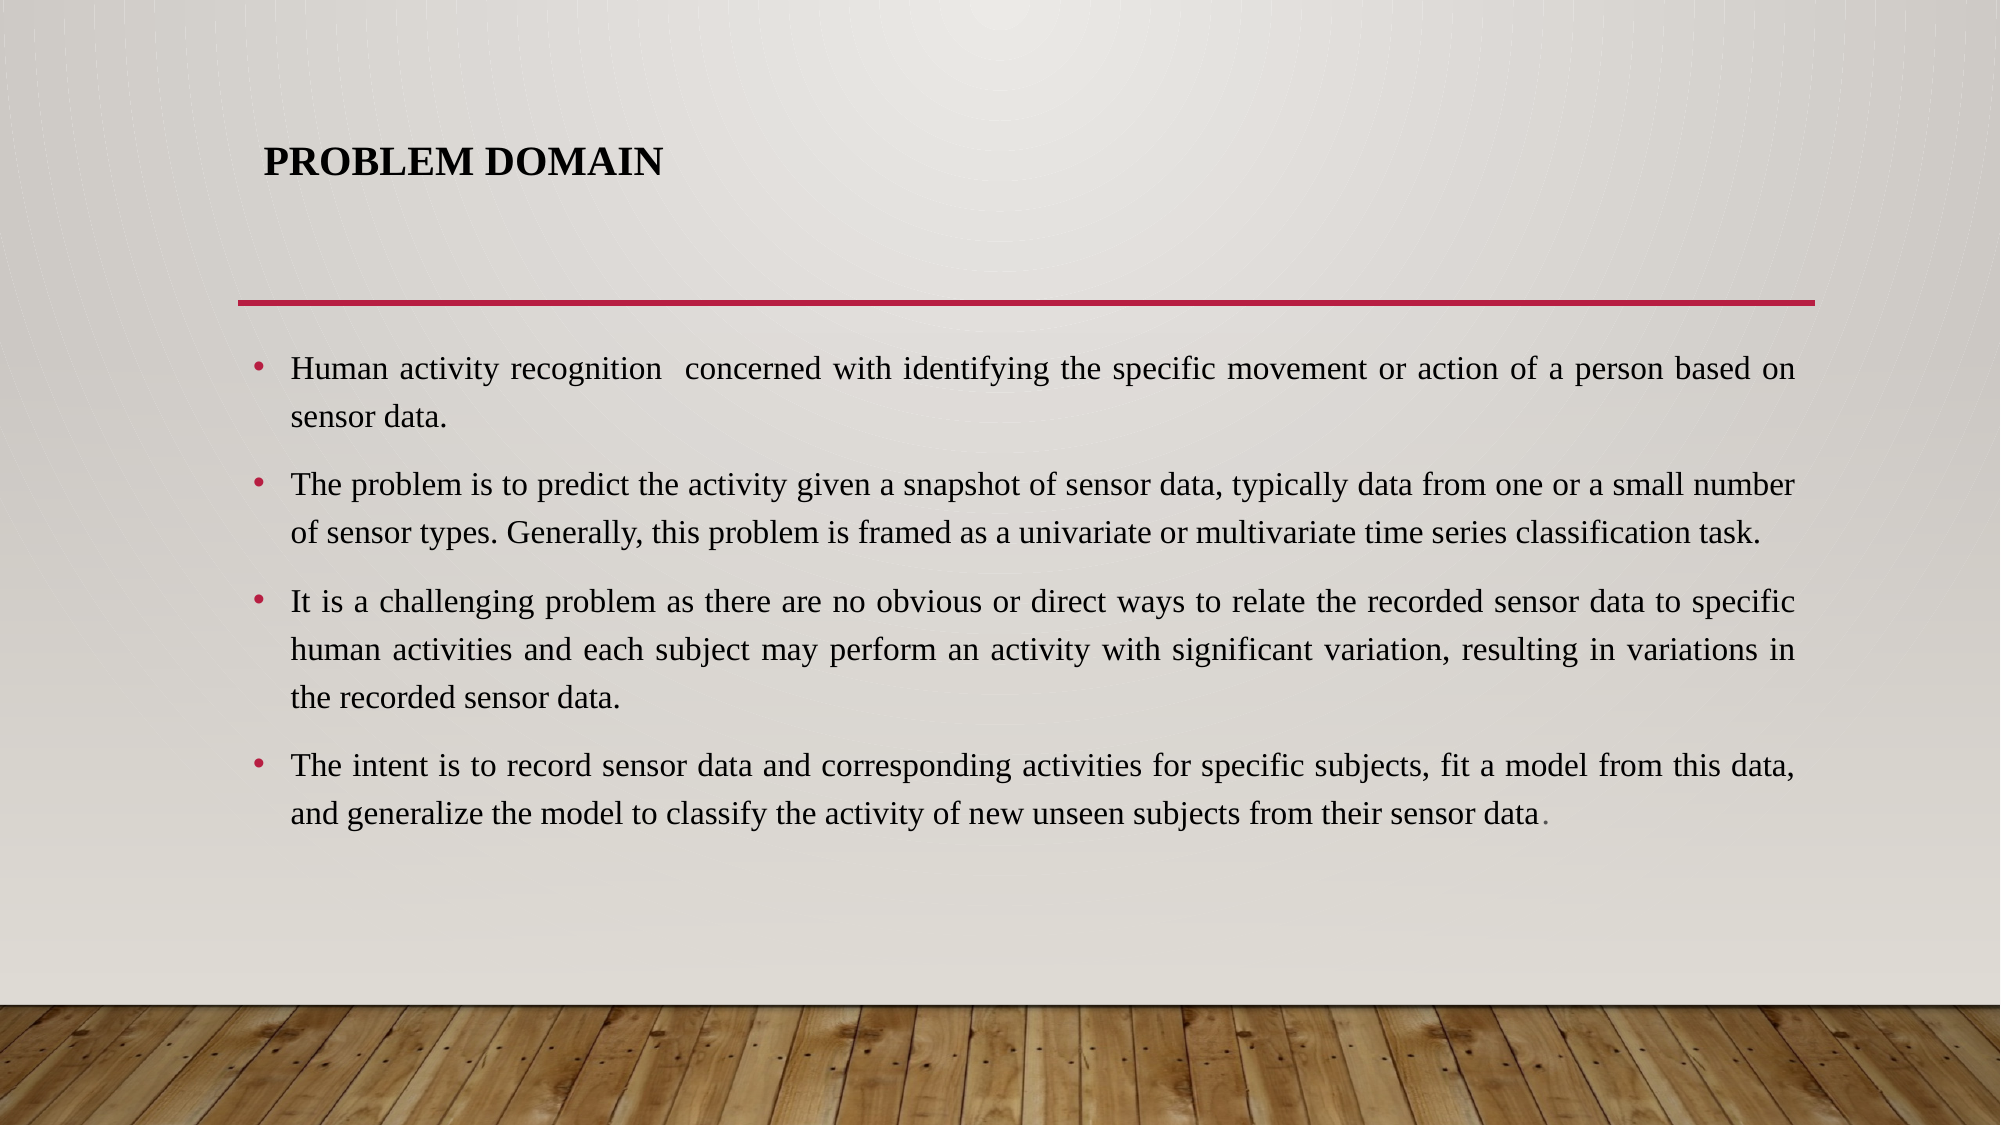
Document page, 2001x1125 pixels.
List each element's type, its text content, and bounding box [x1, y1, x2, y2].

title PROBLEM DOMAIN [238, 131, 1814, 305]
picture [0, 1005, 2000, 1125]
list Human activity recognition concerned with identifying the specific movement or action of a person based on sensor data. The problem is to predict the activity given a snapshot of sensor data, typically data from one or a small number of sensor types. Generally, this problem is framed as a univariate or multivariate time series classification task. It is a challenging problem as there are no obvious or direct ways to relate the recorded sensor data to specific human activities and each subject may perform an activity with significant variation, resulting in variations in the recorded sensor data. The intent is to record sensor data and corresponding activities for specific subjects, fit a model from this data, and generalize the model to classify the activity of new unseen subjects from their sensor data. [238, 330, 1814, 897]
